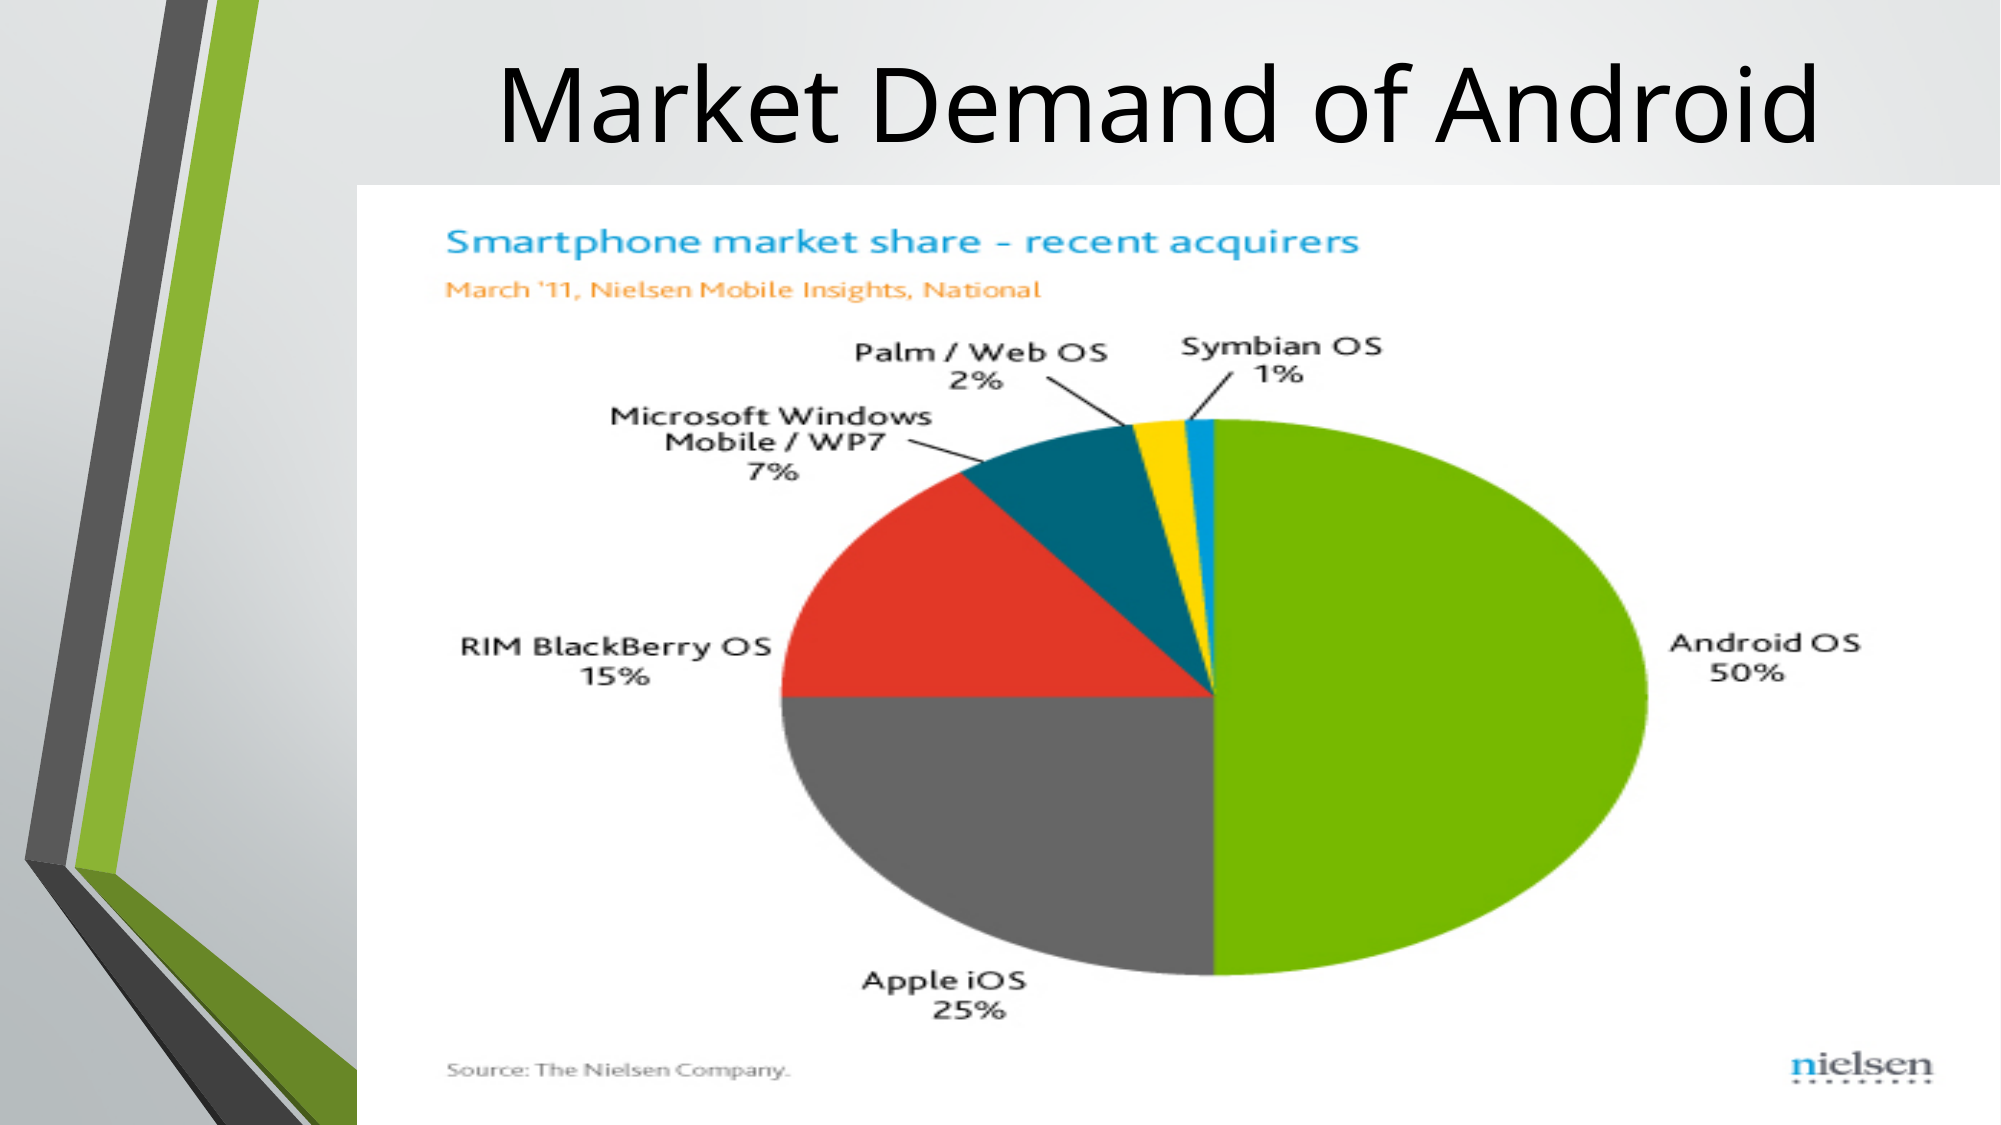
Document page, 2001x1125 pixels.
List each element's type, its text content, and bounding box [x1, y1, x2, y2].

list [357, 185, 2000, 1125]
title Market Demand of Android [230, 16, 1874, 186]
